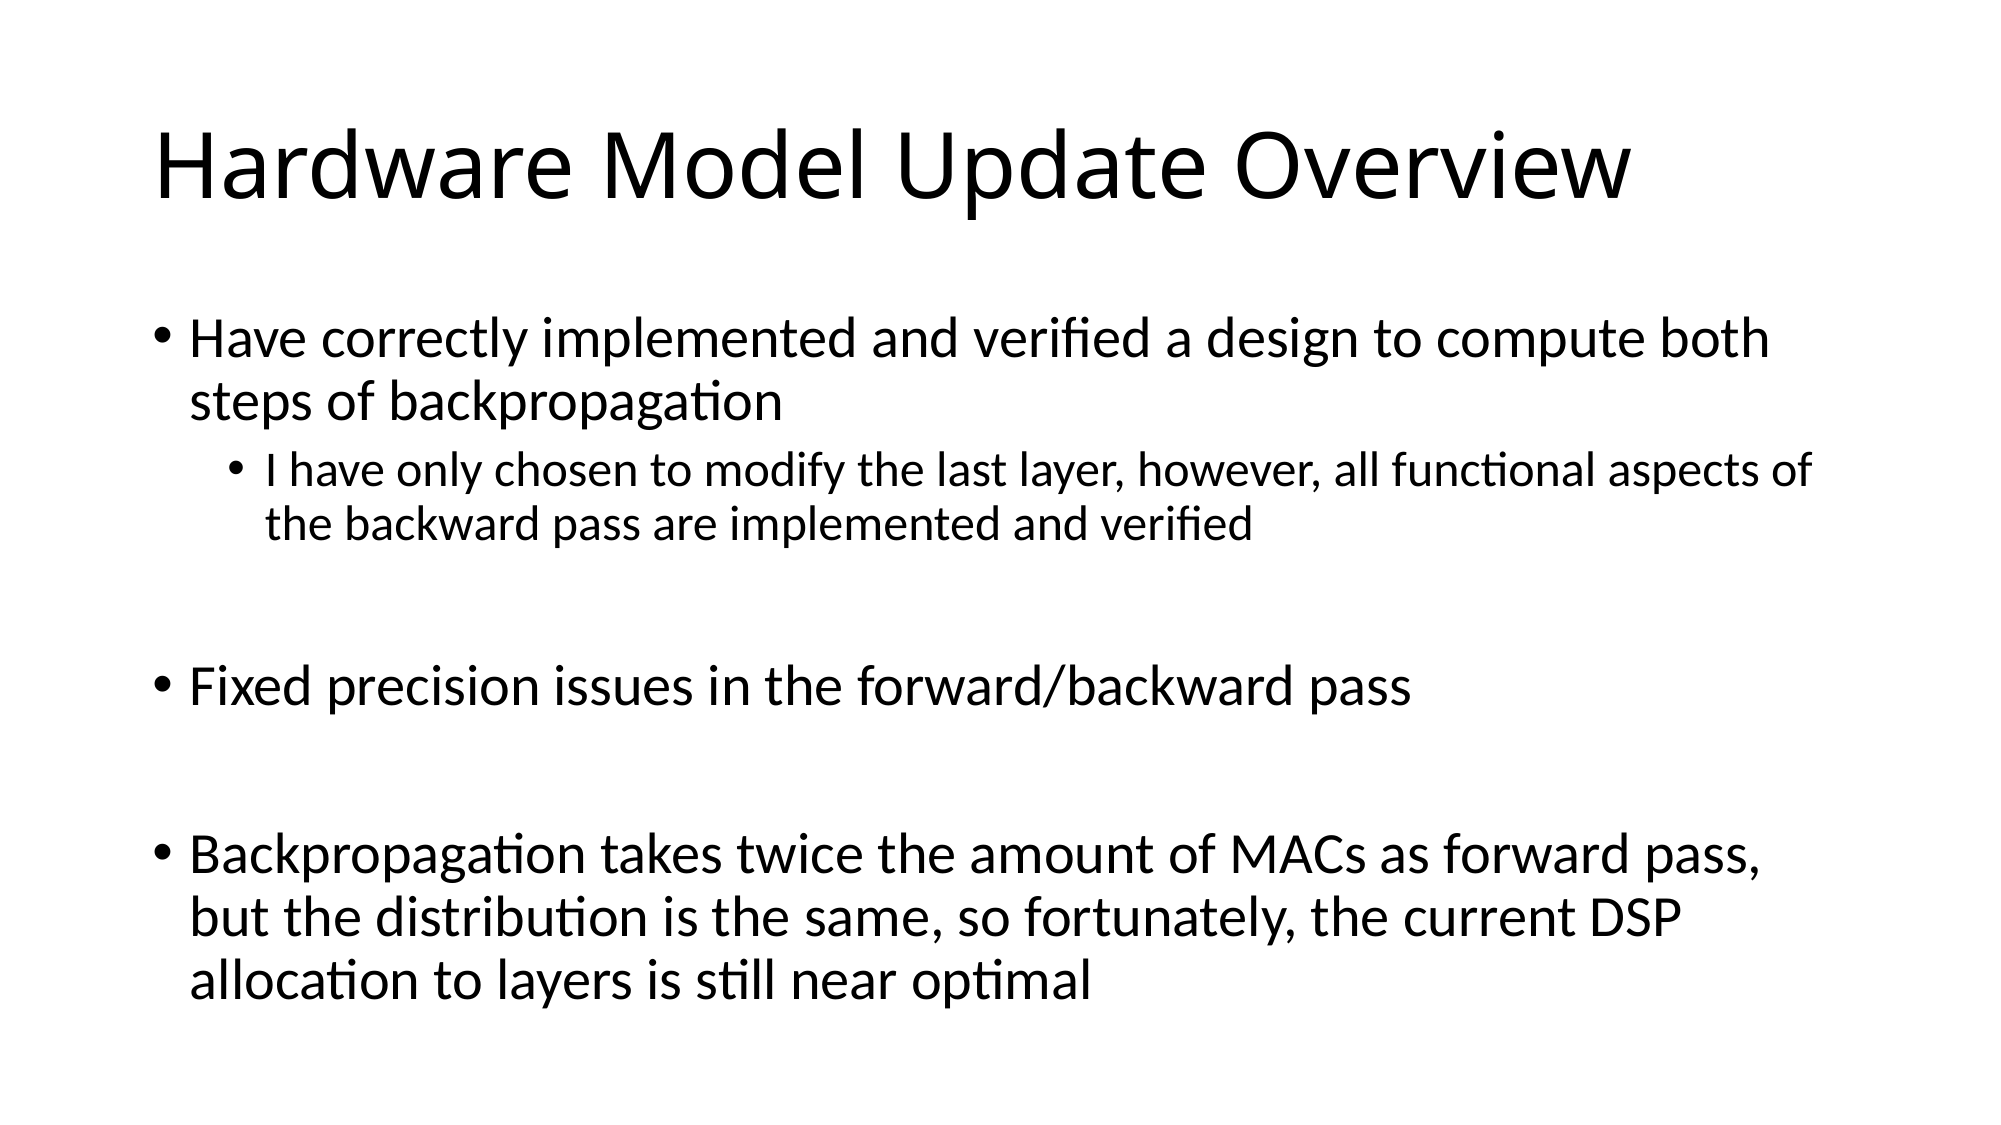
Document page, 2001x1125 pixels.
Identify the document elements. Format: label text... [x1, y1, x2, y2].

list Have correctly implemented and verified a design to compute both steps of backpropagation I have only chosen to modify the last layer, however, all functional aspects of the backward pass are implemented and verified Fixed precision issues in the forward/backward pass Backpropagation takes twice the amount of MACs as forward pass, but the distribution is the same, so fortunately, the current DSP allocation to layers is still near optimal [137, 299, 1863, 1014]
title Hardware Model Update Overview [137, 59, 1863, 278]
